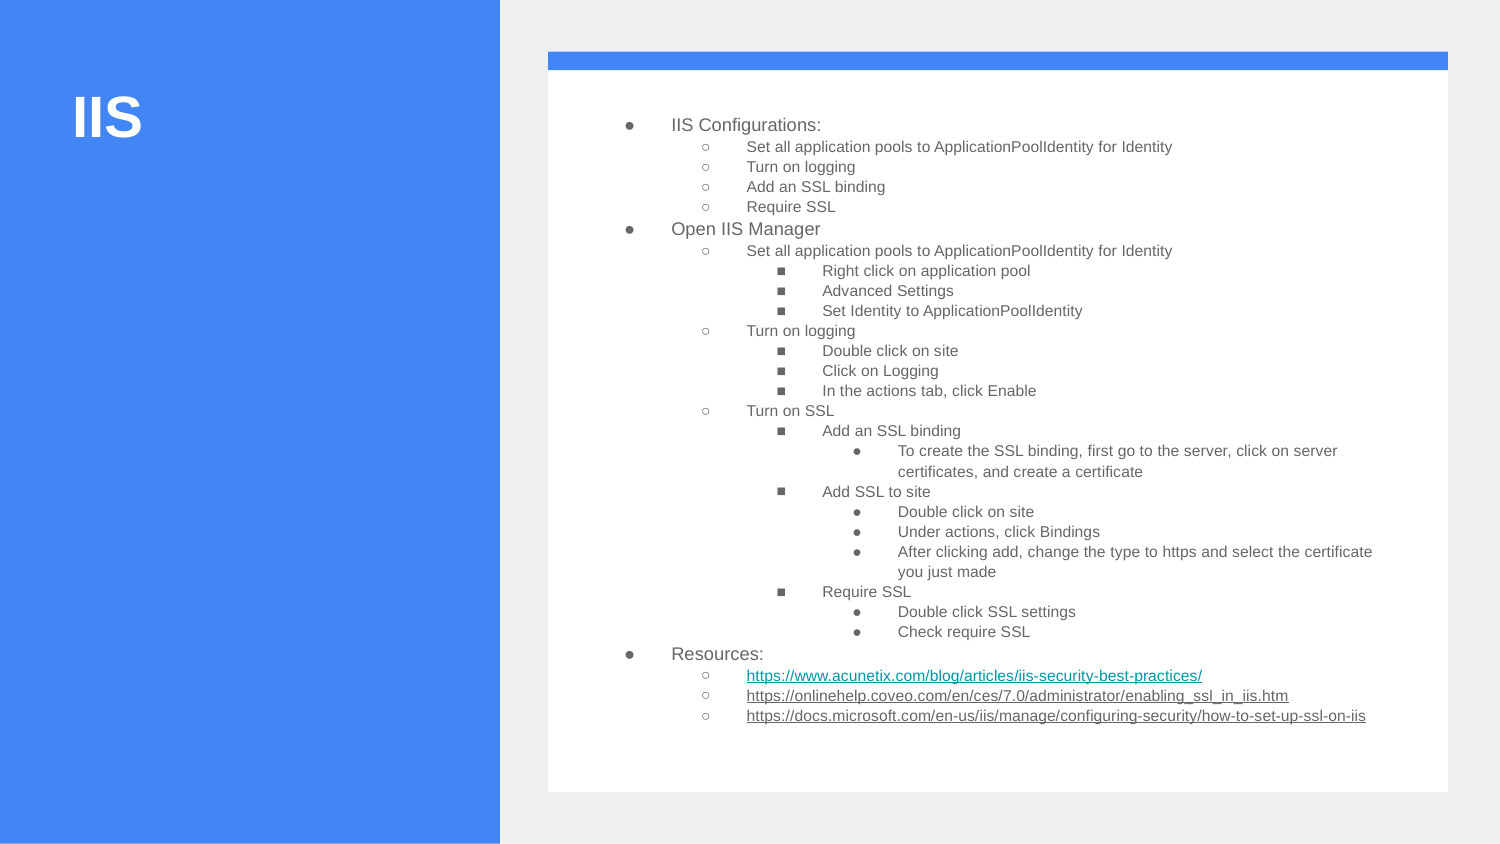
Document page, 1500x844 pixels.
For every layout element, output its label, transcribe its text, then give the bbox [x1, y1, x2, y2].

title IIS [57, 70, 443, 792]
list IIS Configurations: Set all application pools to ApplicationPoolIdentity for Identity Turn on logging Add an SSL binding Require SSL Open IIS Manager Set all application pools to ApplicationPoolIdentity for Identity Right click on application pool Advanced Settings Set Identity to ApplicationPoolIdentity Turn on logging Double click on site Click on Logging In the actions tab, click Enable Turn on SSL Add an SSL binding To create the SSL binding, first go to the server, click on server certificates, and create a certificate Add SSL to site Double click on site Under actions, click Bindings After clicking add, change the type to https and select the certificate you just made Require SSL Double click SSL settings Check require SSL Resources: https://www.acunetix.com/blog/articles/iis-security-best-practices/ https://onlinehelp.coveo.com/en/ces/7.0/administrator/enabling_ssl_in_iis.htm https://docs.microsoft.com/en-us/iis/manage/configuring-security/how-to-set-up-ssl-on-iis [580, 97, 1416, 756]
